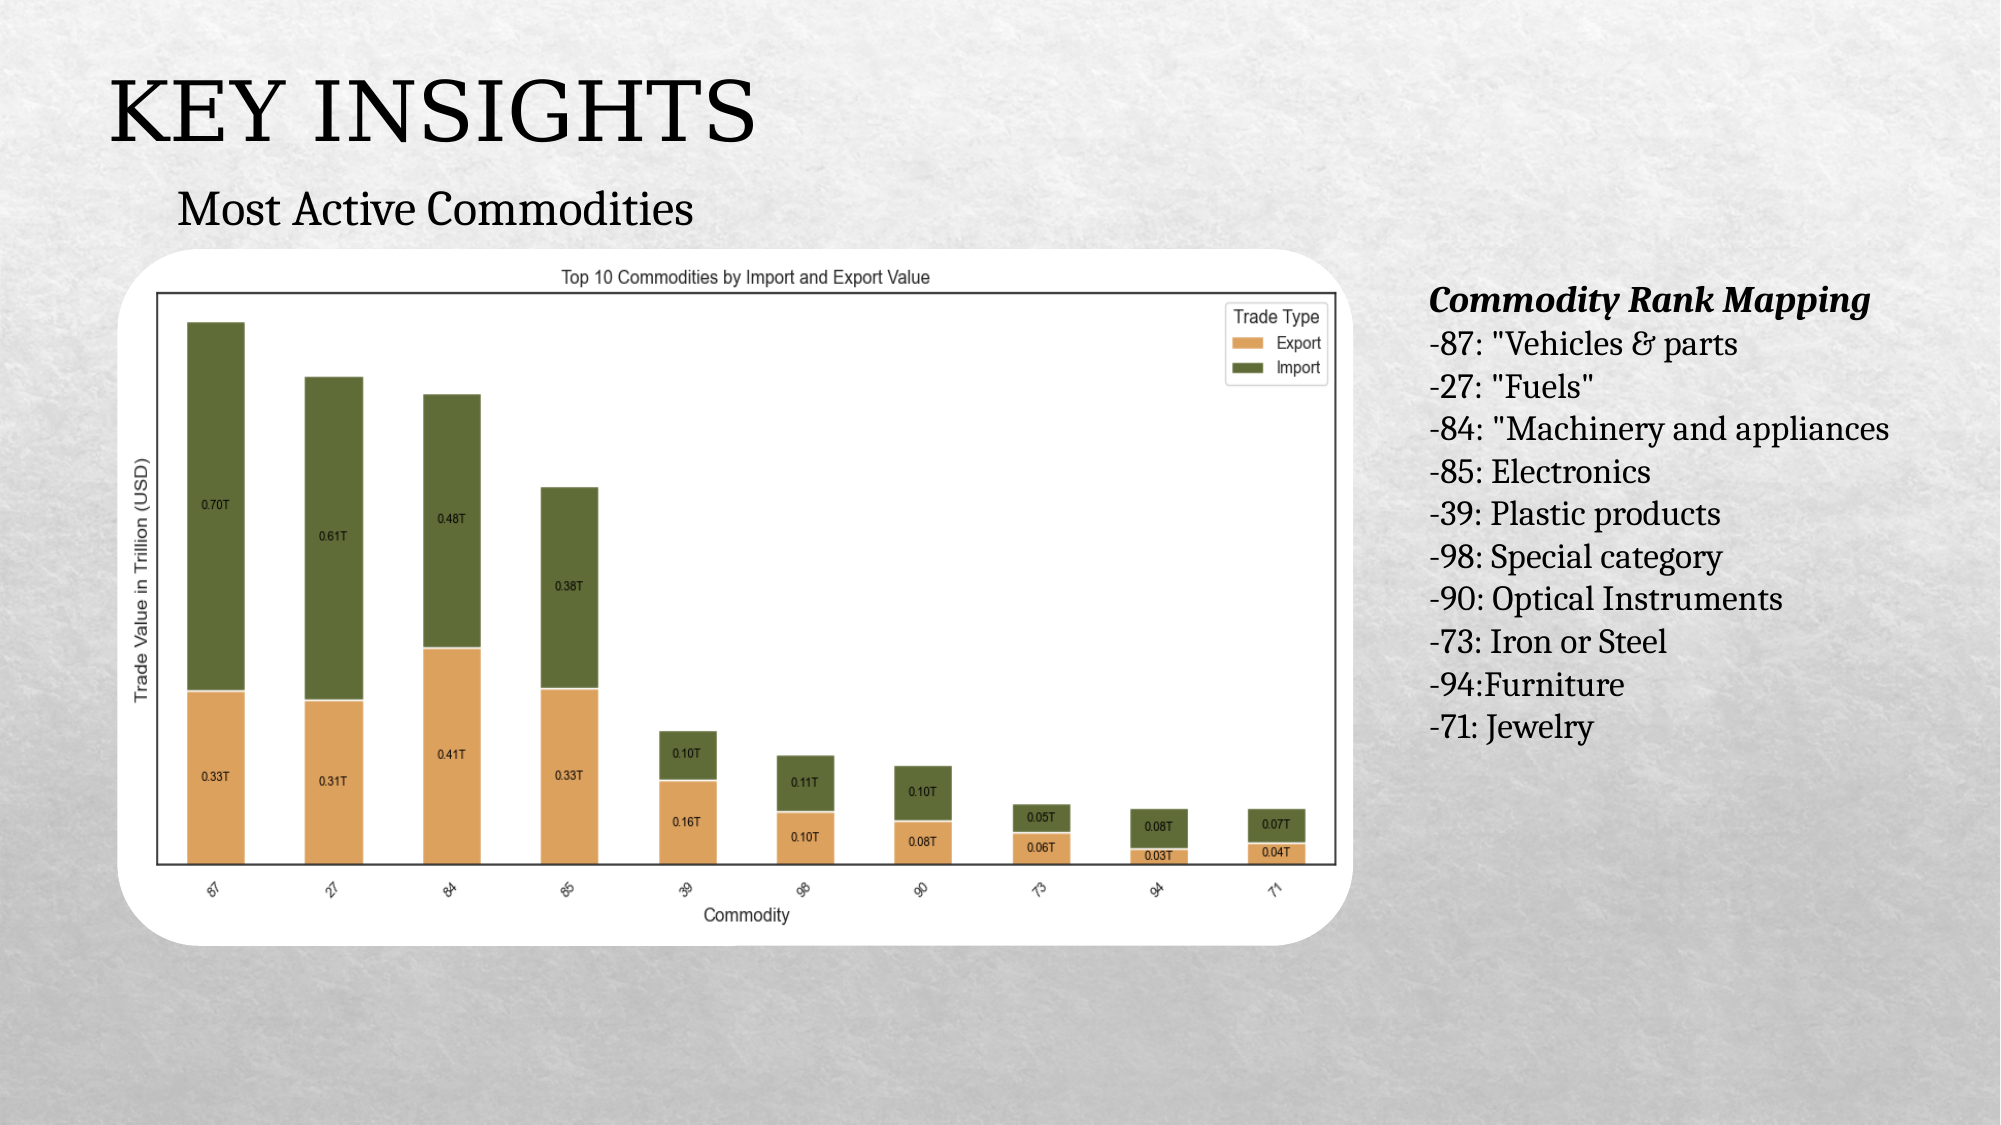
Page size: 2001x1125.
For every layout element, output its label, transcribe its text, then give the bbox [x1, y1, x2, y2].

title KEY INSIGHTS [92, 59, 1863, 171]
text_box Most Active Commodities [162, 167, 1371, 243]
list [137, 299, 1863, 1014]
picture [117, 249, 1354, 946]
text_box Commodity Rank Mapping -87: "Vehicles & parts -27: "Fuels" -84: "Machinery and appliances -85: Electronics -39: Plastic products -98: Special category -90: Optical Instruments -73: Iron or Steel -94:Furniture -71: Jewelry [1414, 267, 1961, 798]
